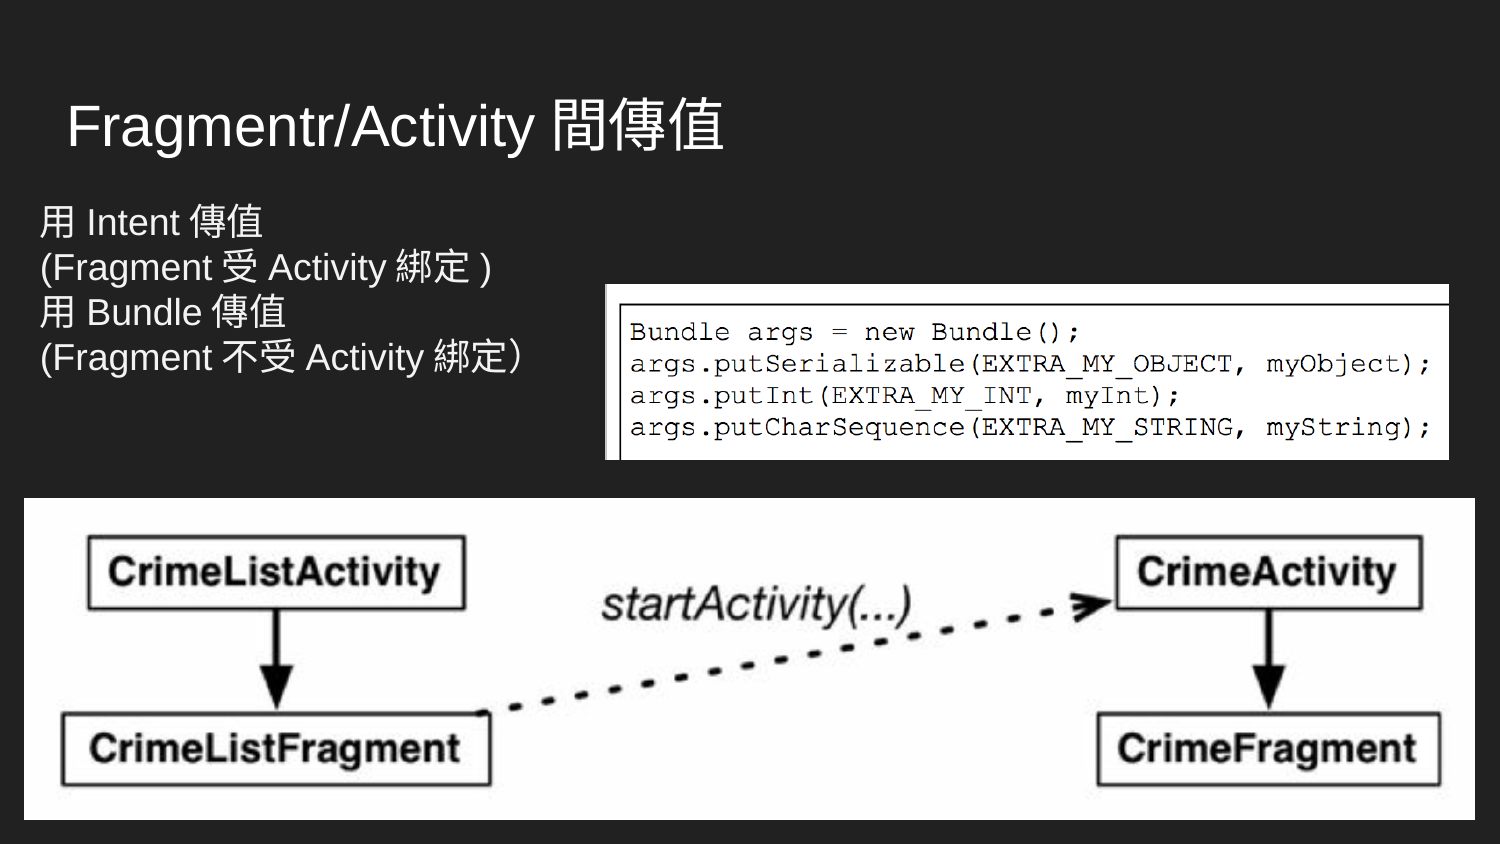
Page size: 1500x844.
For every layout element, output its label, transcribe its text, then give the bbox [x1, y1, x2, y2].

text_box 用Intent傳值 (Fragment受Activity綁定) 用Bundle傳值 (Fragment不受Activity綁定） [24, 182, 1475, 484]
title Fragmentr/Activity間傳值 [51, 72, 1449, 167]
picture [24, 498, 1476, 820]
picture [605, 284, 1450, 460]
